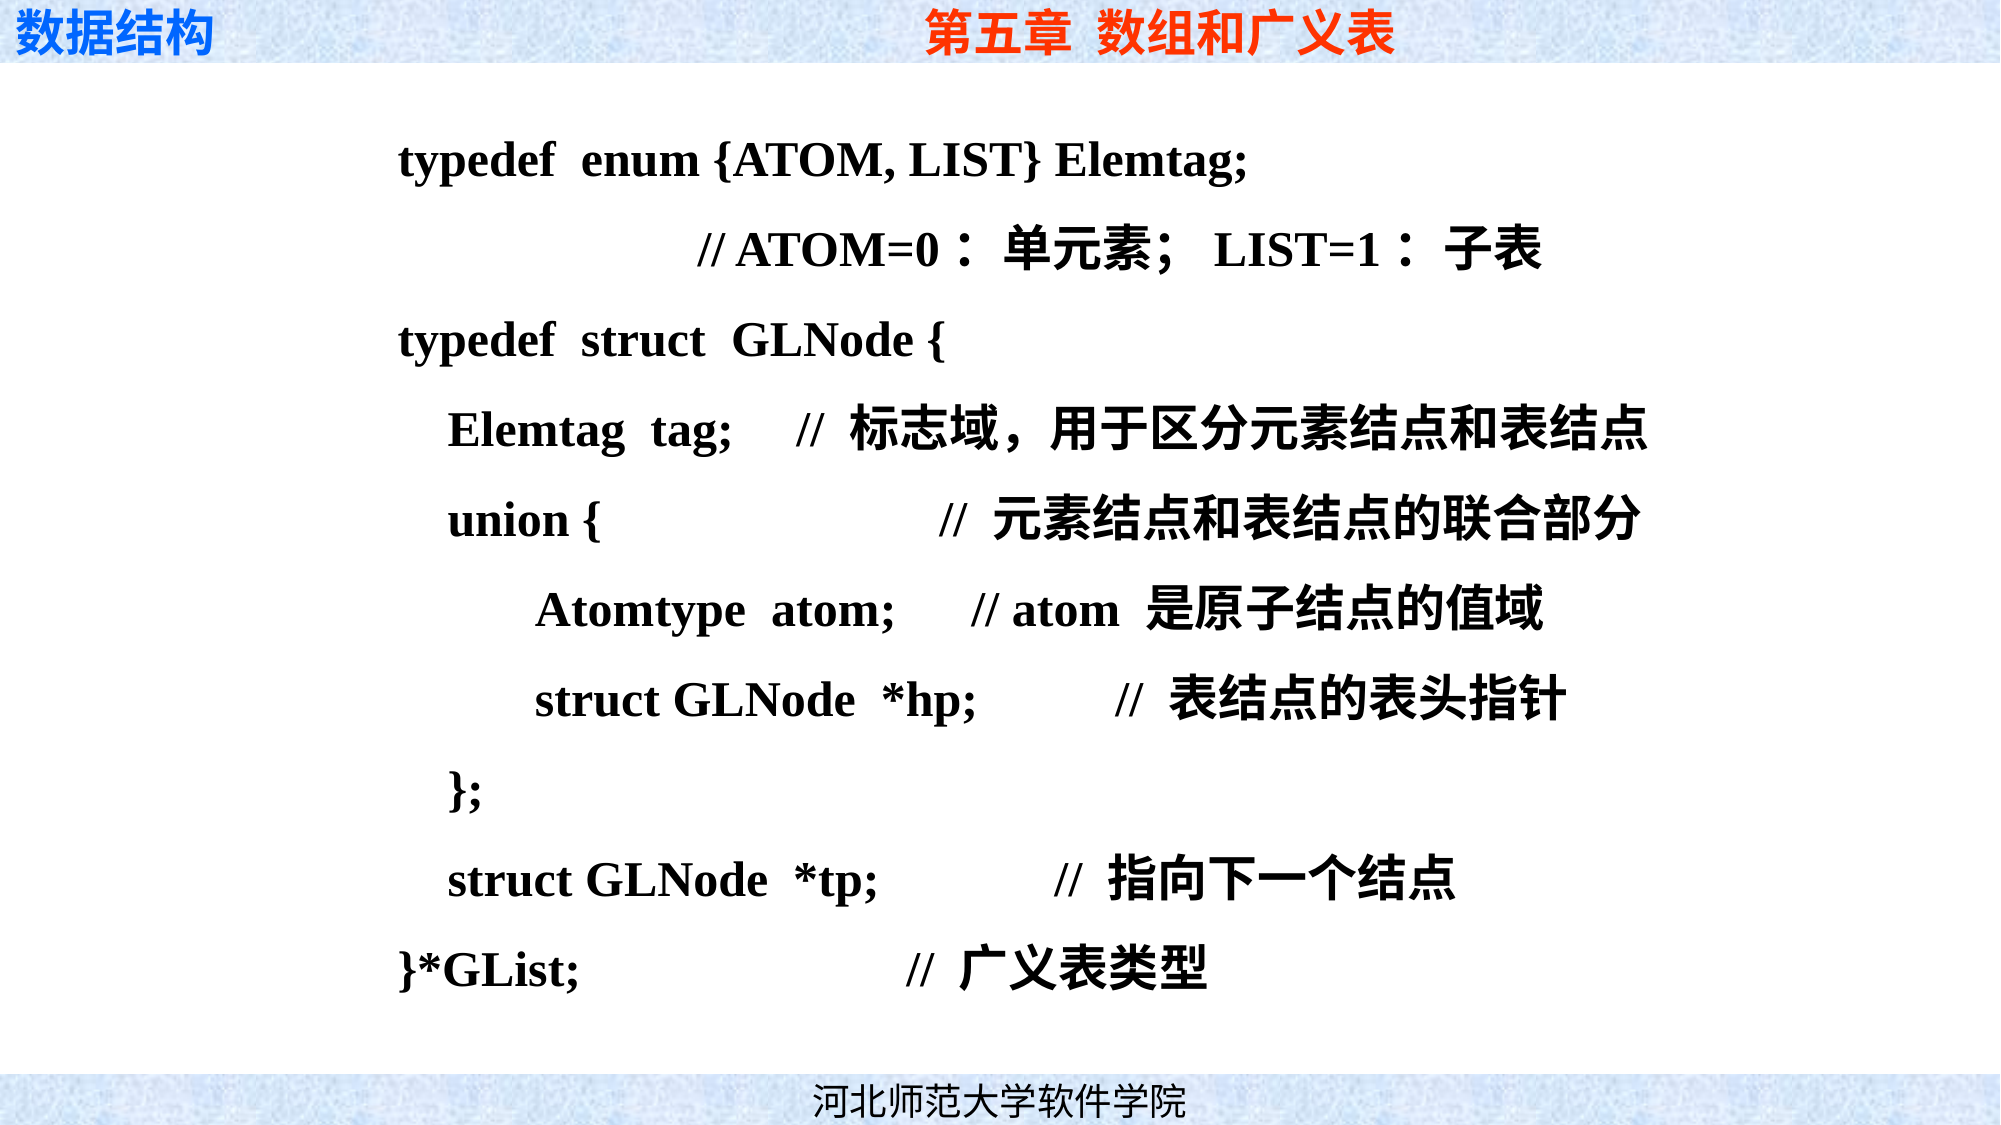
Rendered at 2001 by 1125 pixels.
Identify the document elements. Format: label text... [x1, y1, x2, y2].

text_box typedef enum {ATOM, LIST} Elemtag; // ATOM=0：单元素；LIST=1：子表 typedef struct GLNode { Elemtag tag; // 标志域，用于区分元素结点和表结点 union { // 元素结点和表结点的联合部分 Atomtype atom; // atom 是原子结点的值域 struct GLNode *hp; // 表结点的表头指针 }; struct GLNode *tp; // 指向下一个结点 }*GList; // 广义表类型 [382, 89, 1687, 1005]
picture [0, 1074, 2000, 1125]
picture [0, 0, 2000, 63]
